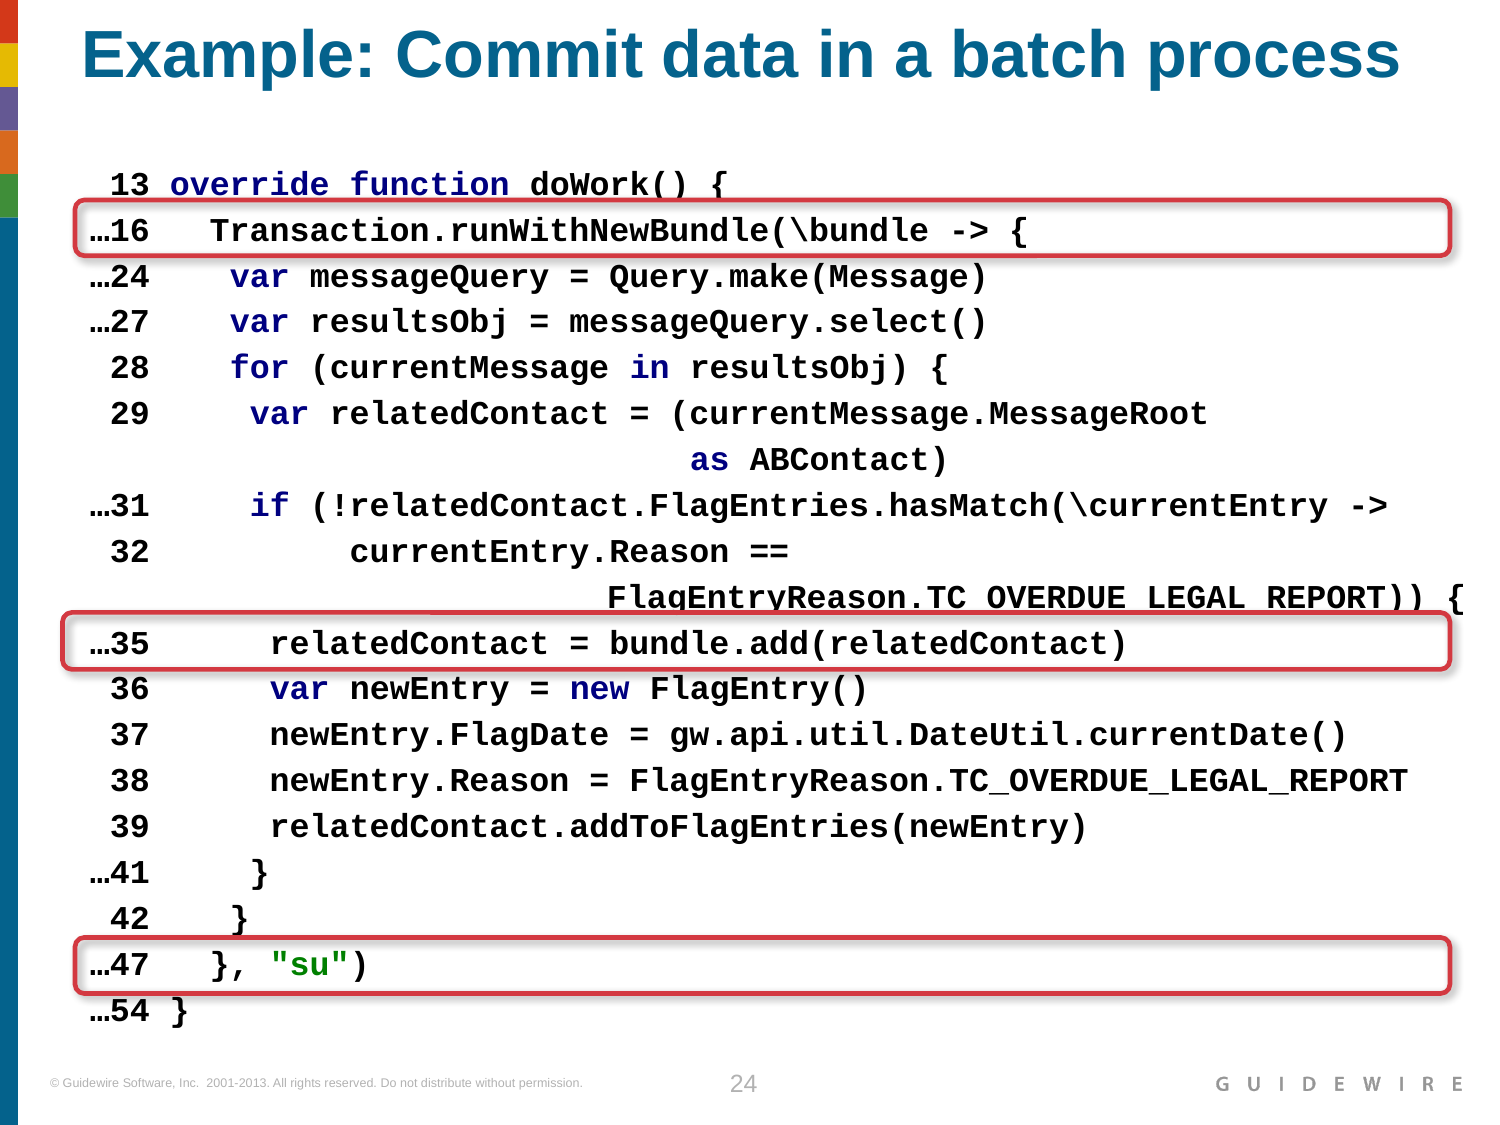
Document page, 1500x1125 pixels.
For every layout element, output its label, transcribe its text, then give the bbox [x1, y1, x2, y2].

picture [1215, 1073, 1480, 1096]
text_box 13 override function doWork() { …16 Transaction.runWithNewBundle(\bundle -> { …24 var messageQuery = Query.make(Message) …27 var resultsObj = messageQuery.select() 28 for (currentMessage in resultsObj) { 29 var relatedContact = (currentMessage.MessageRoot as ABContact) …31 if (!relatedContact.FlagEntries.hasMatch(\currentEntry -> 32 currentEntry.Reason == FlagEntryReason.TC_OVERDUE_LEGAL_REPORT)) { …35 relatedContact = bundle.add(relatedContact) 36 var newEntry = new FlagEntry() 37 newEntry.FlagDate = gw.api.util.DateUtil.currentDate() 38 newEntry.Reason = FlagEntryReason.TC_OVERDUE_LEGAL_REPORT 39 relatedContact.addToFlagEntries(newEntry) …41 } 42 } …47 }, "su") …54 } [74, 148, 1500, 1036]
text_box [62, 612, 1450, 670]
title Example: Commit data in a batch process [81, 19, 1446, 142]
text_box [75, 199, 1450, 256]
text_box [75, 937, 1450, 994]
